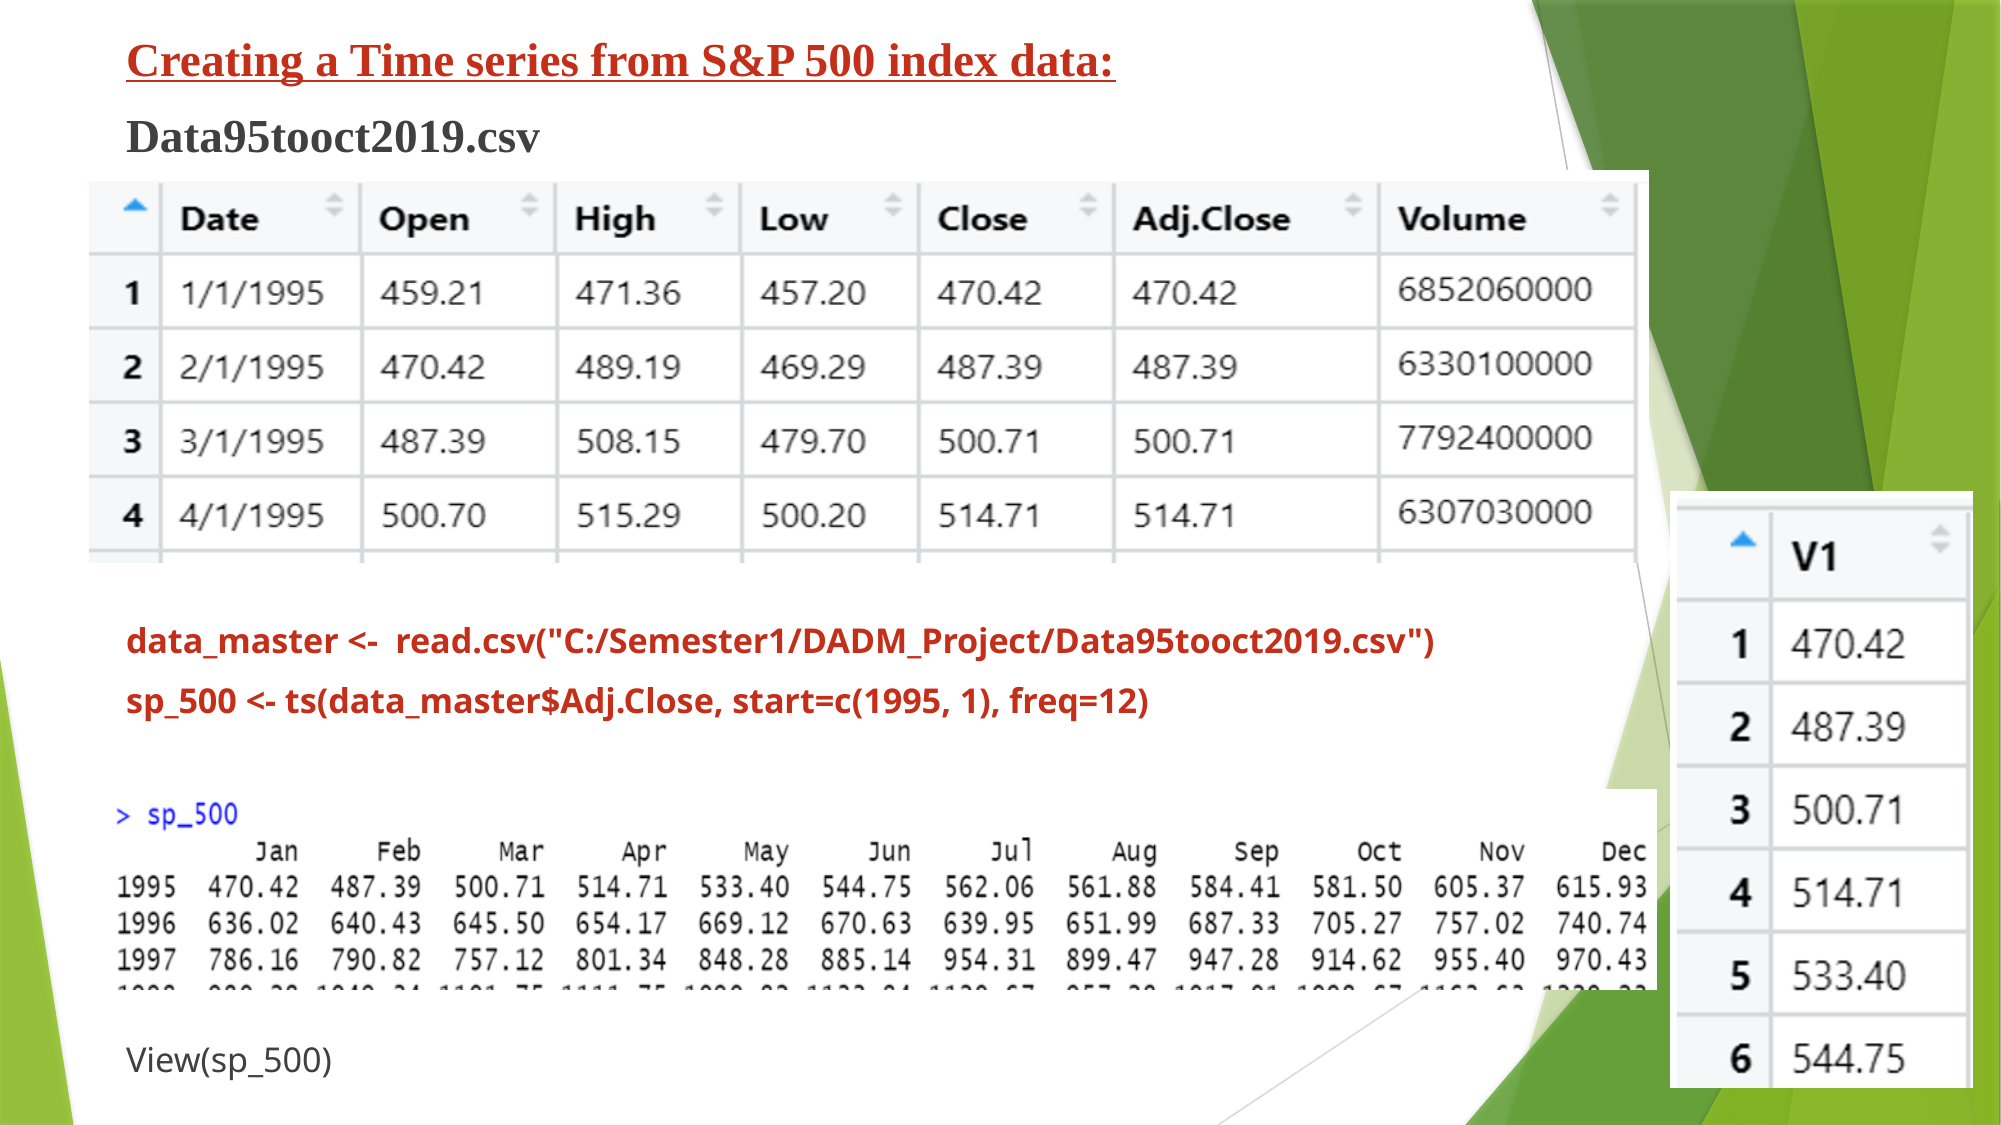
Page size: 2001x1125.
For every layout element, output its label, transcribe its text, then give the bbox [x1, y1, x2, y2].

list Creating a Time series from S&P 500 index data: Data95tooct2019.csv data_master <- read.csv("C:/Semester1/DADM_Project/Data95tooct2019.csv") sp_500 <- ts(data_master$Adj.Close, start=c(1995, 1), freq=12) View(sp_500) [111, 998, 1522, 1088]
picture [110, 789, 1658, 991]
list Creating a Time series from S&P 500 index data: Data95tooct2019.csv data_master <- read.csv("C:/Semester1/DADM_Project/Data95tooct2019.csv") sp_500 <- ts(data_master$Adj.Close, start=c(1995, 1), freq=12) View(sp_500) [111, 22, 1522, 167]
list Creating a Time series from S&P 500 index data: Data95tooct2019.csv data_master <- read.csv("C:/Semester1/DADM_Project/Data95tooct2019.csv") sp_500 <- ts(data_master$Adj.Close, start=c(1995, 1), freq=12) View(sp_500) [111, 574, 1522, 788]
picture [1669, 491, 1973, 1089]
picture [88, 169, 1649, 563]
